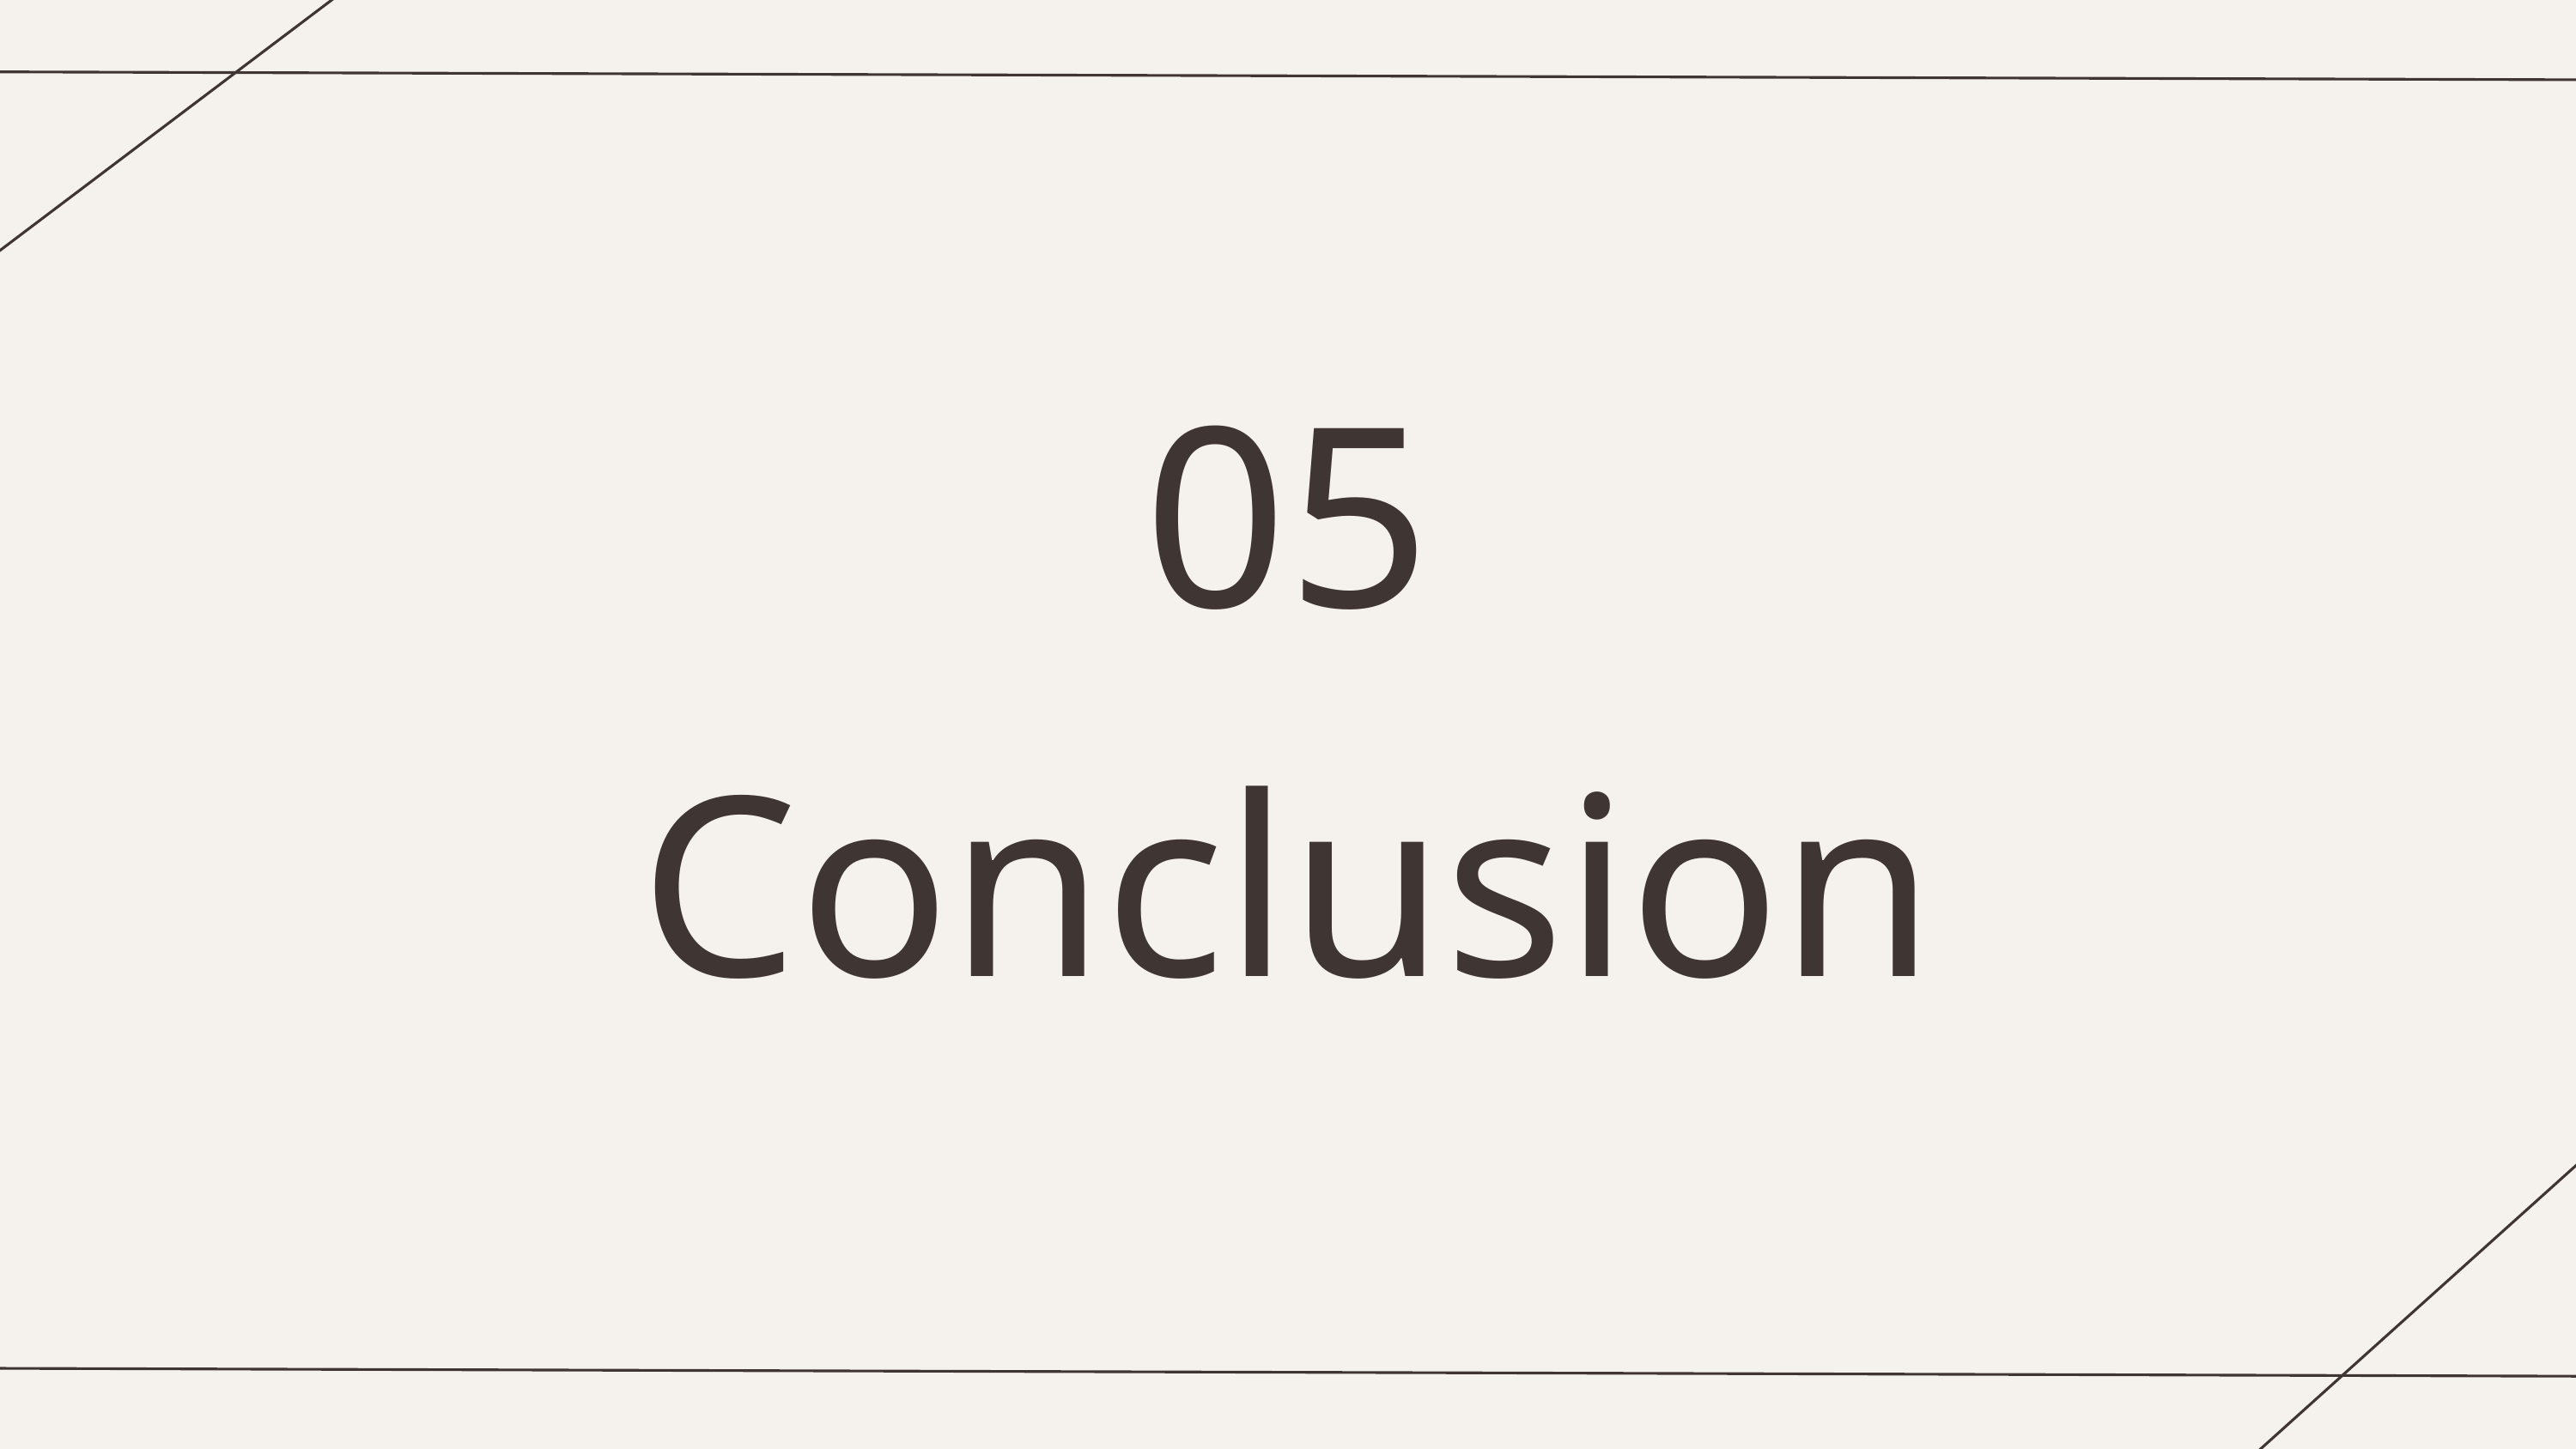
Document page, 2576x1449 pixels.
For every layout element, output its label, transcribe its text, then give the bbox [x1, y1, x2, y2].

text_box 05 [1068, 356, 1508, 658]
text_box Conclusion [144, 725, 2432, 1027]
